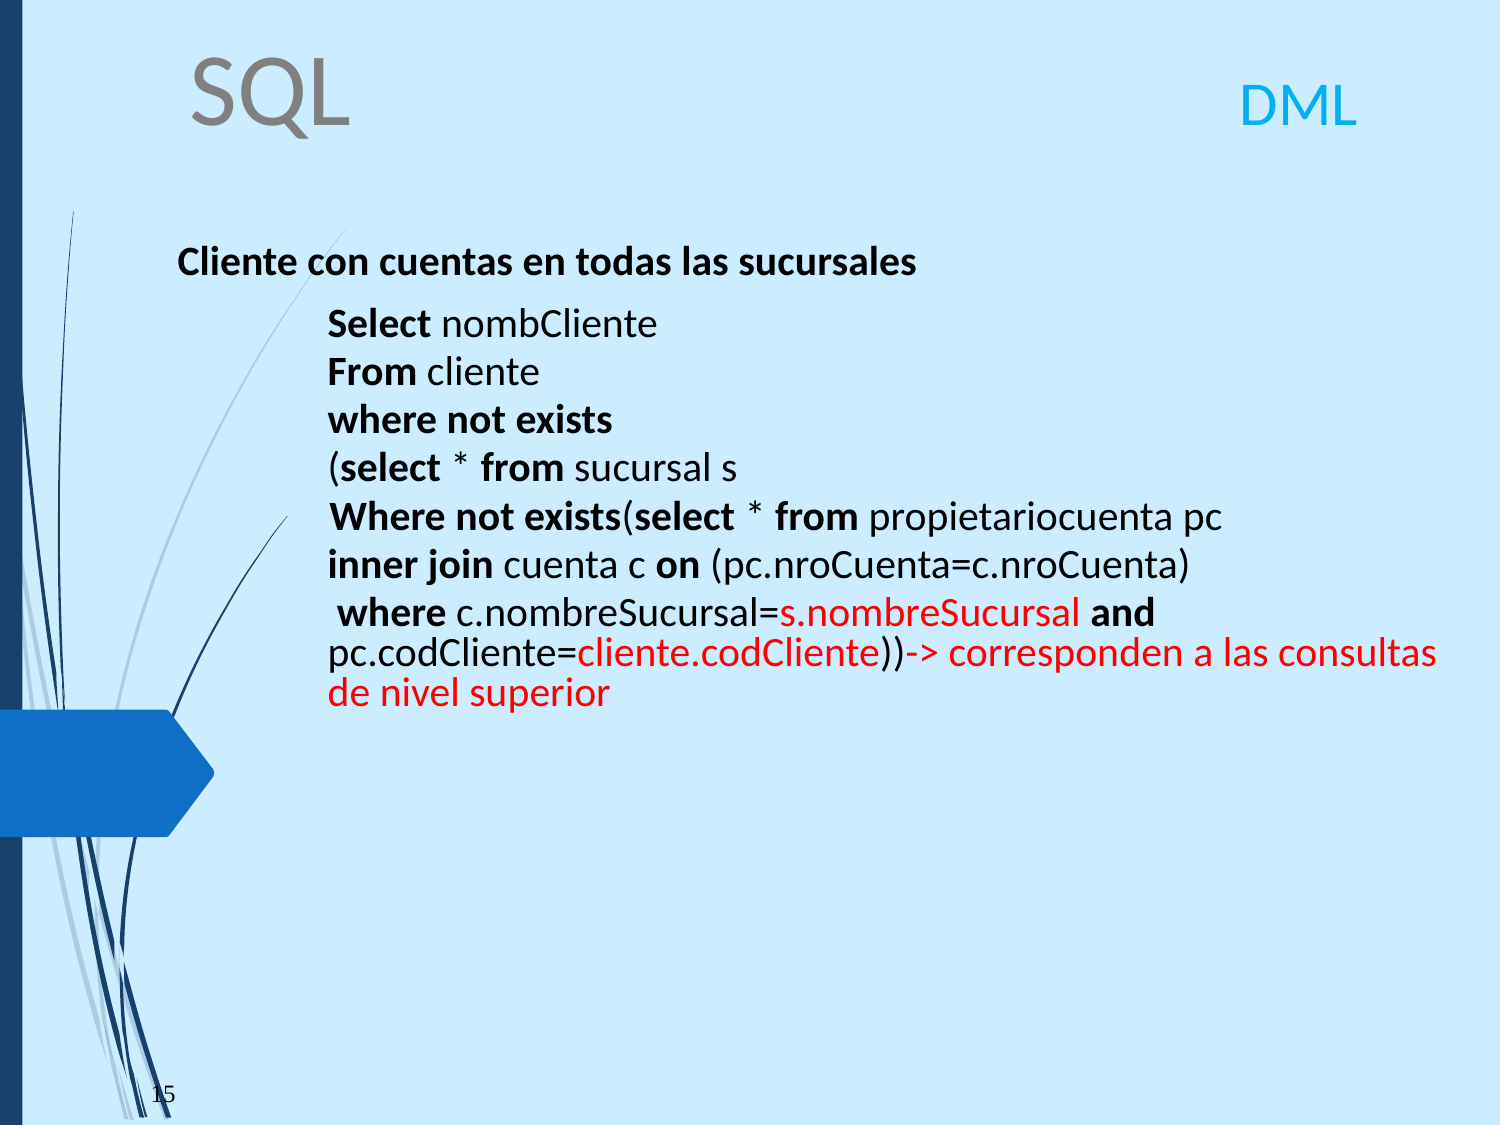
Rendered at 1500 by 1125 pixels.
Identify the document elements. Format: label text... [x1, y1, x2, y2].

slide_number ‹#› [135, 1069, 349, 1113]
text_box Cliente con cuentas en todas las sucursales Select nombCliente From cliente where not exists (select * from sucursal s Where not exists(select * from propietariocuenta pc inner join cuenta c on (pc.nroCuenta=c.nroCuenta) where c.nombreSucursal=s.nombreSucursal and pc.codCliente=cliente.codCliente))-> corresponden a las consultas de nivel superior [162, 231, 1495, 1012]
text_box SQL DML [174, 19, 1450, 149]
